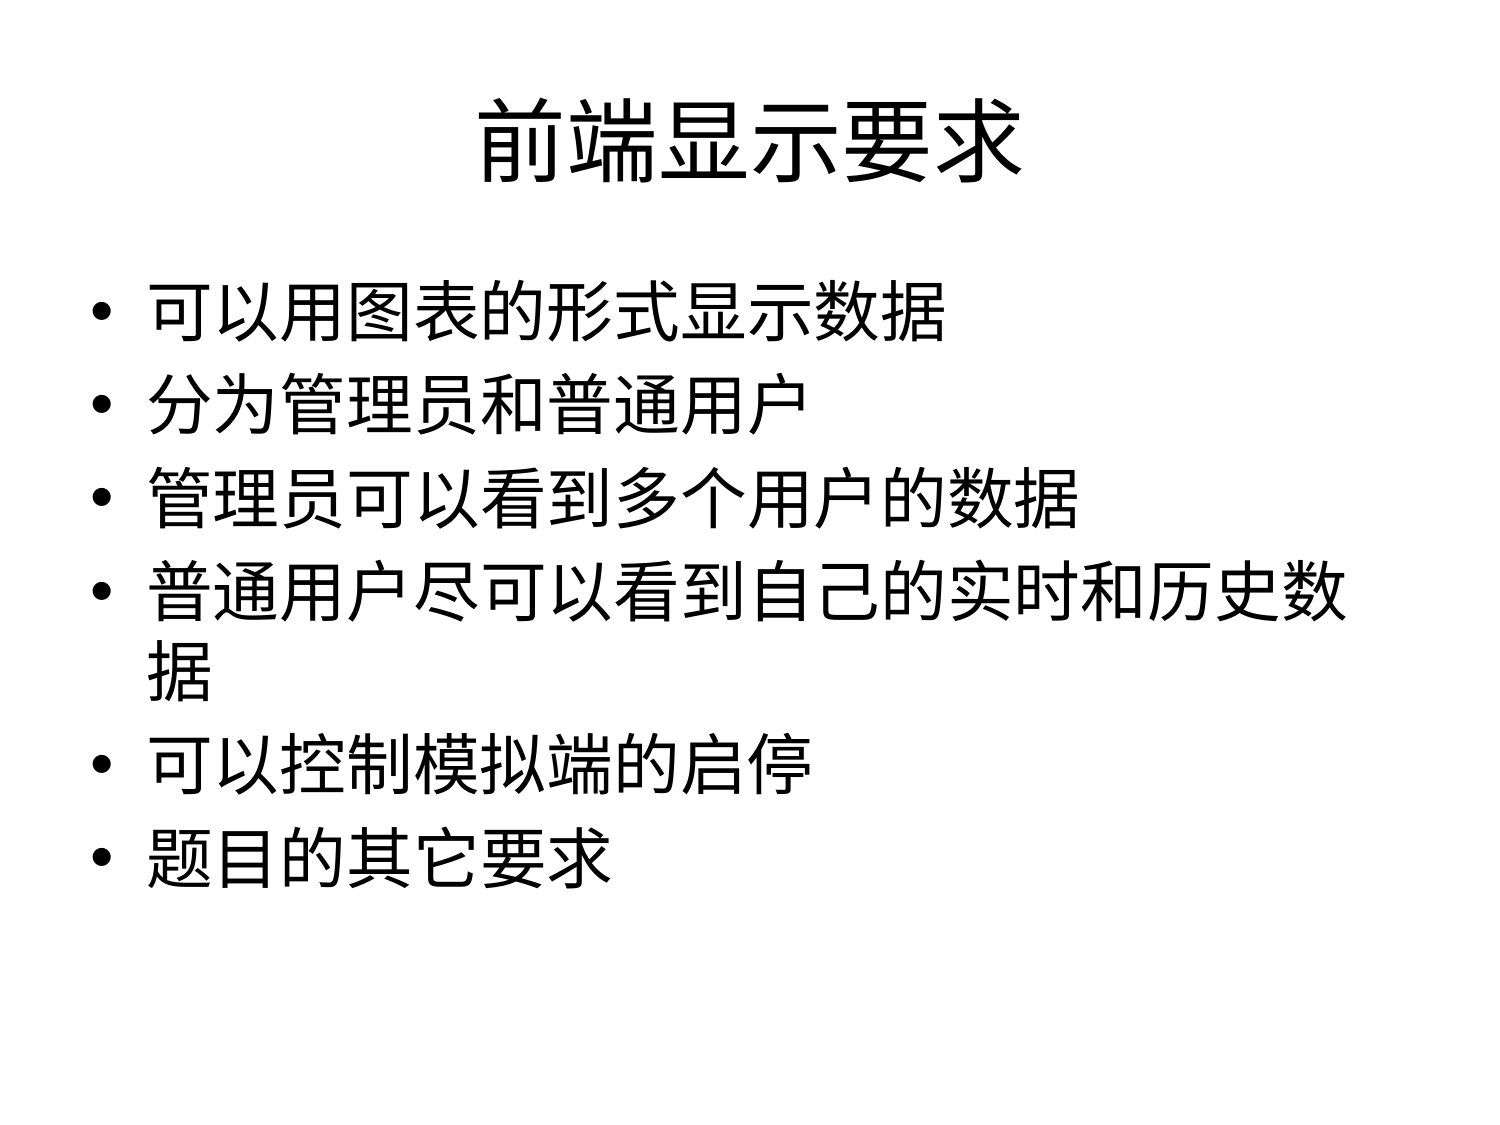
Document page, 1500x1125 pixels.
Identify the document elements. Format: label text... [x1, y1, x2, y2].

list 可以用图表的形式显示数据 分为管理员和普通用户 管理员可以看到多个用户的数据 普通用户尽可以看到自己的实时和历史数据 可以控制模拟端的启停 题目的其它要求 [75, 262, 1425, 1005]
title 前端显示要求 [75, 45, 1425, 233]
